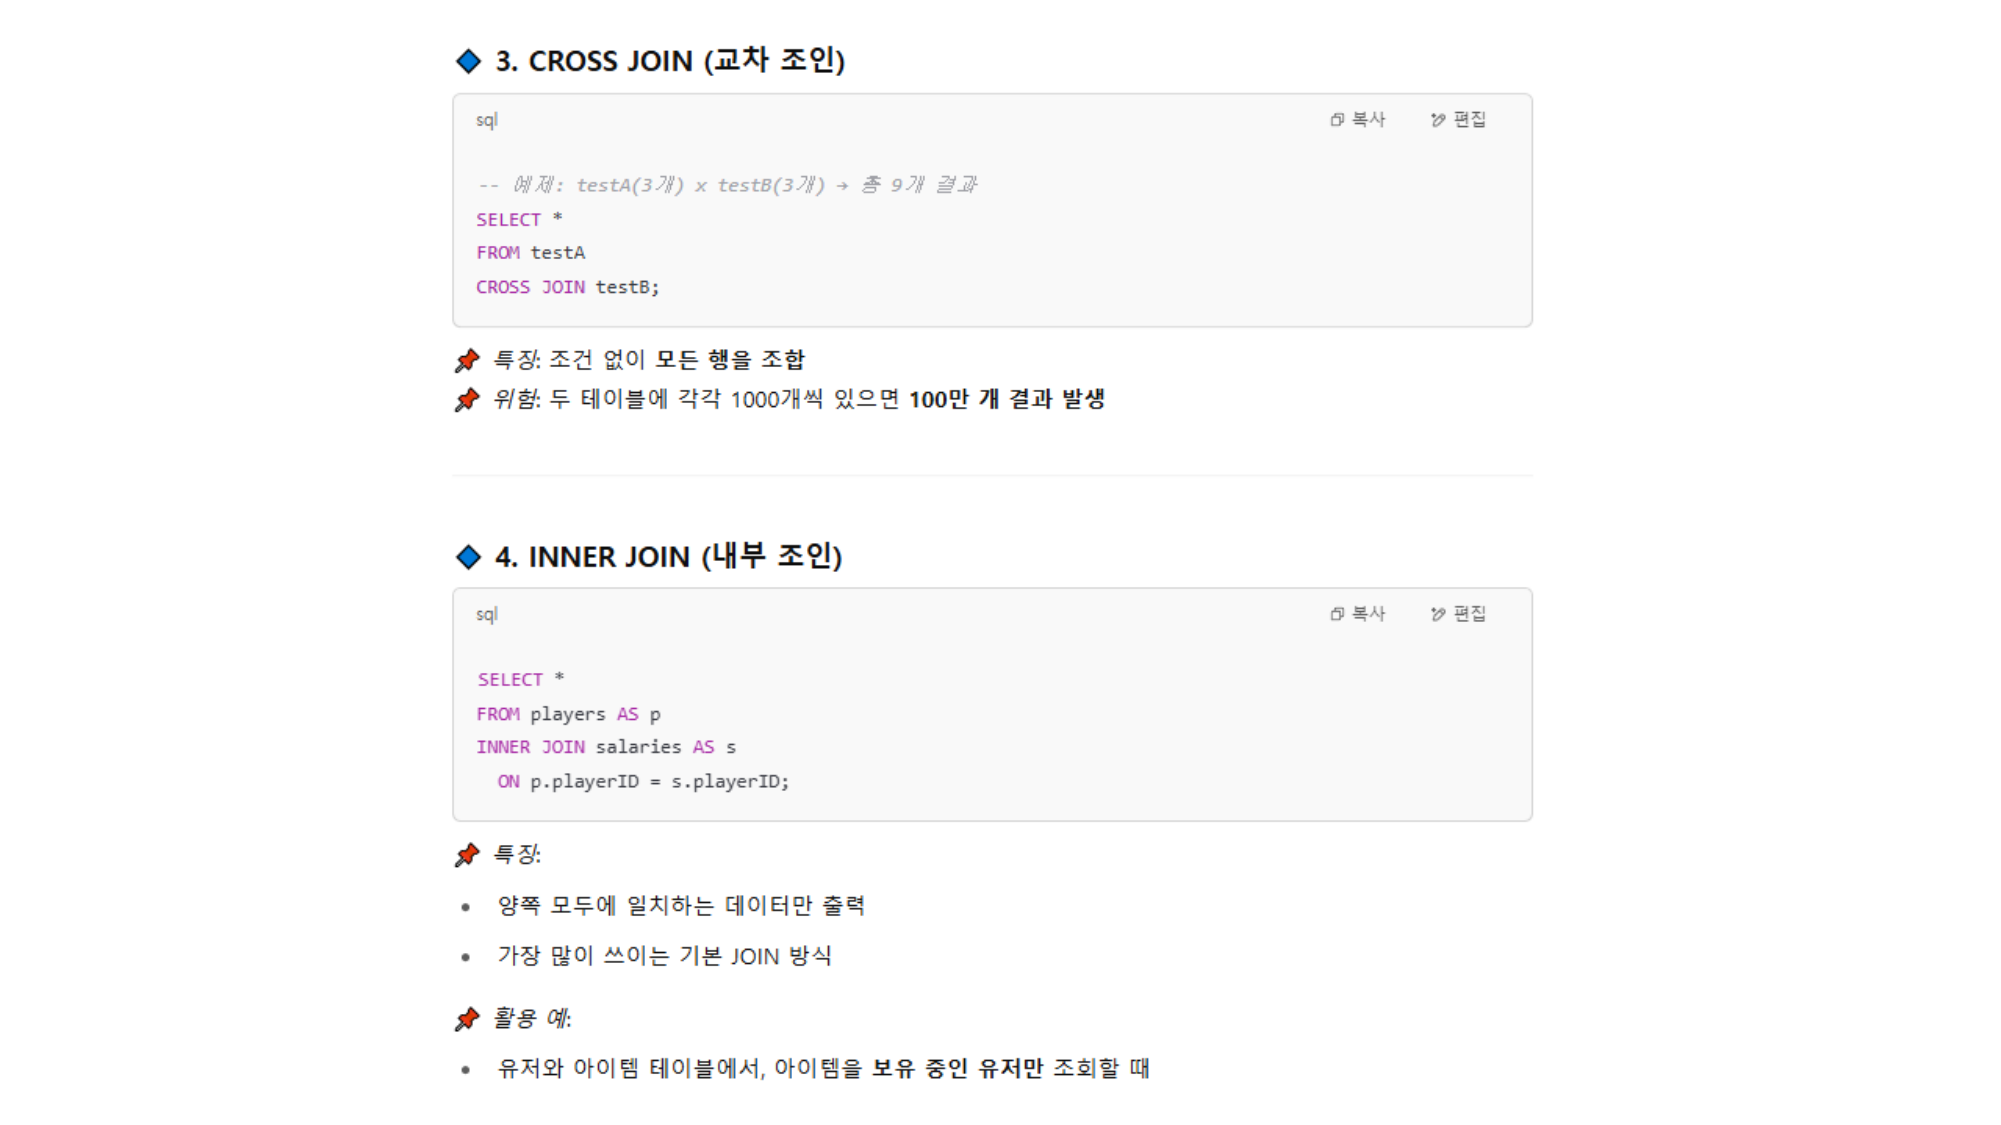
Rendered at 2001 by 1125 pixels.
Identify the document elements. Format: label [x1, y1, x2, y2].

picture [415, 15, 1585, 1110]
